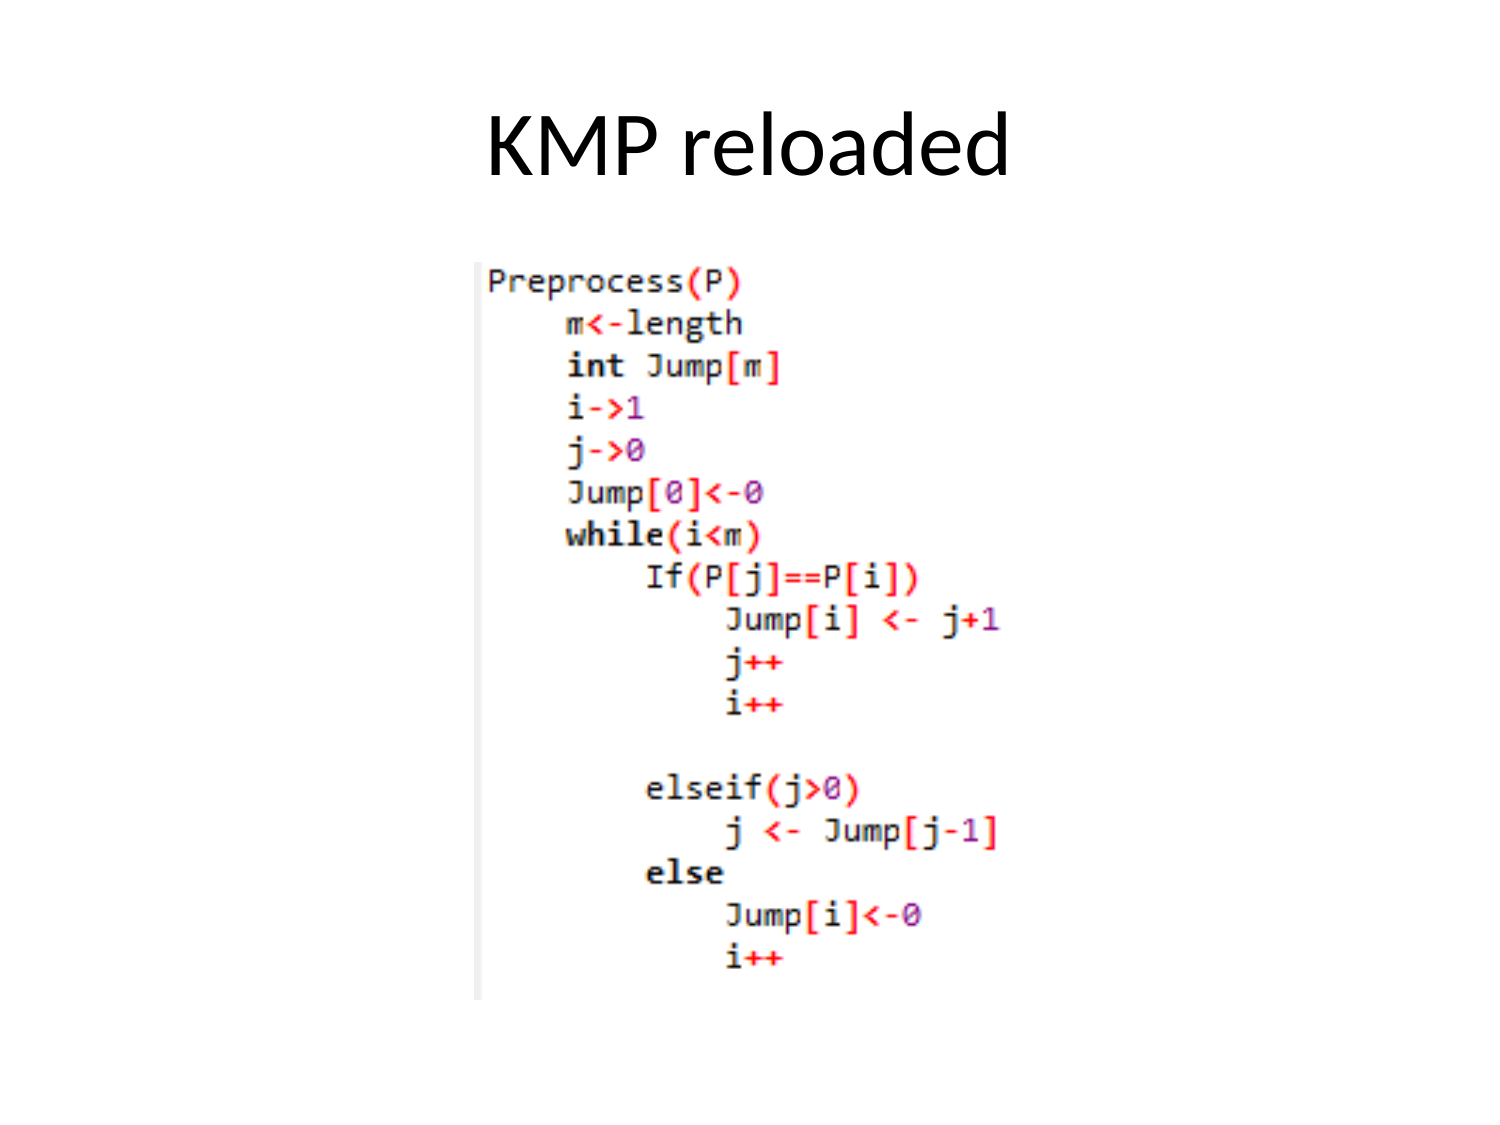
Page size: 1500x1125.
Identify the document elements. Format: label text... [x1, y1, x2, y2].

picture [474, 262, 1039, 1001]
title KMP reloaded [75, 45, 1425, 233]
